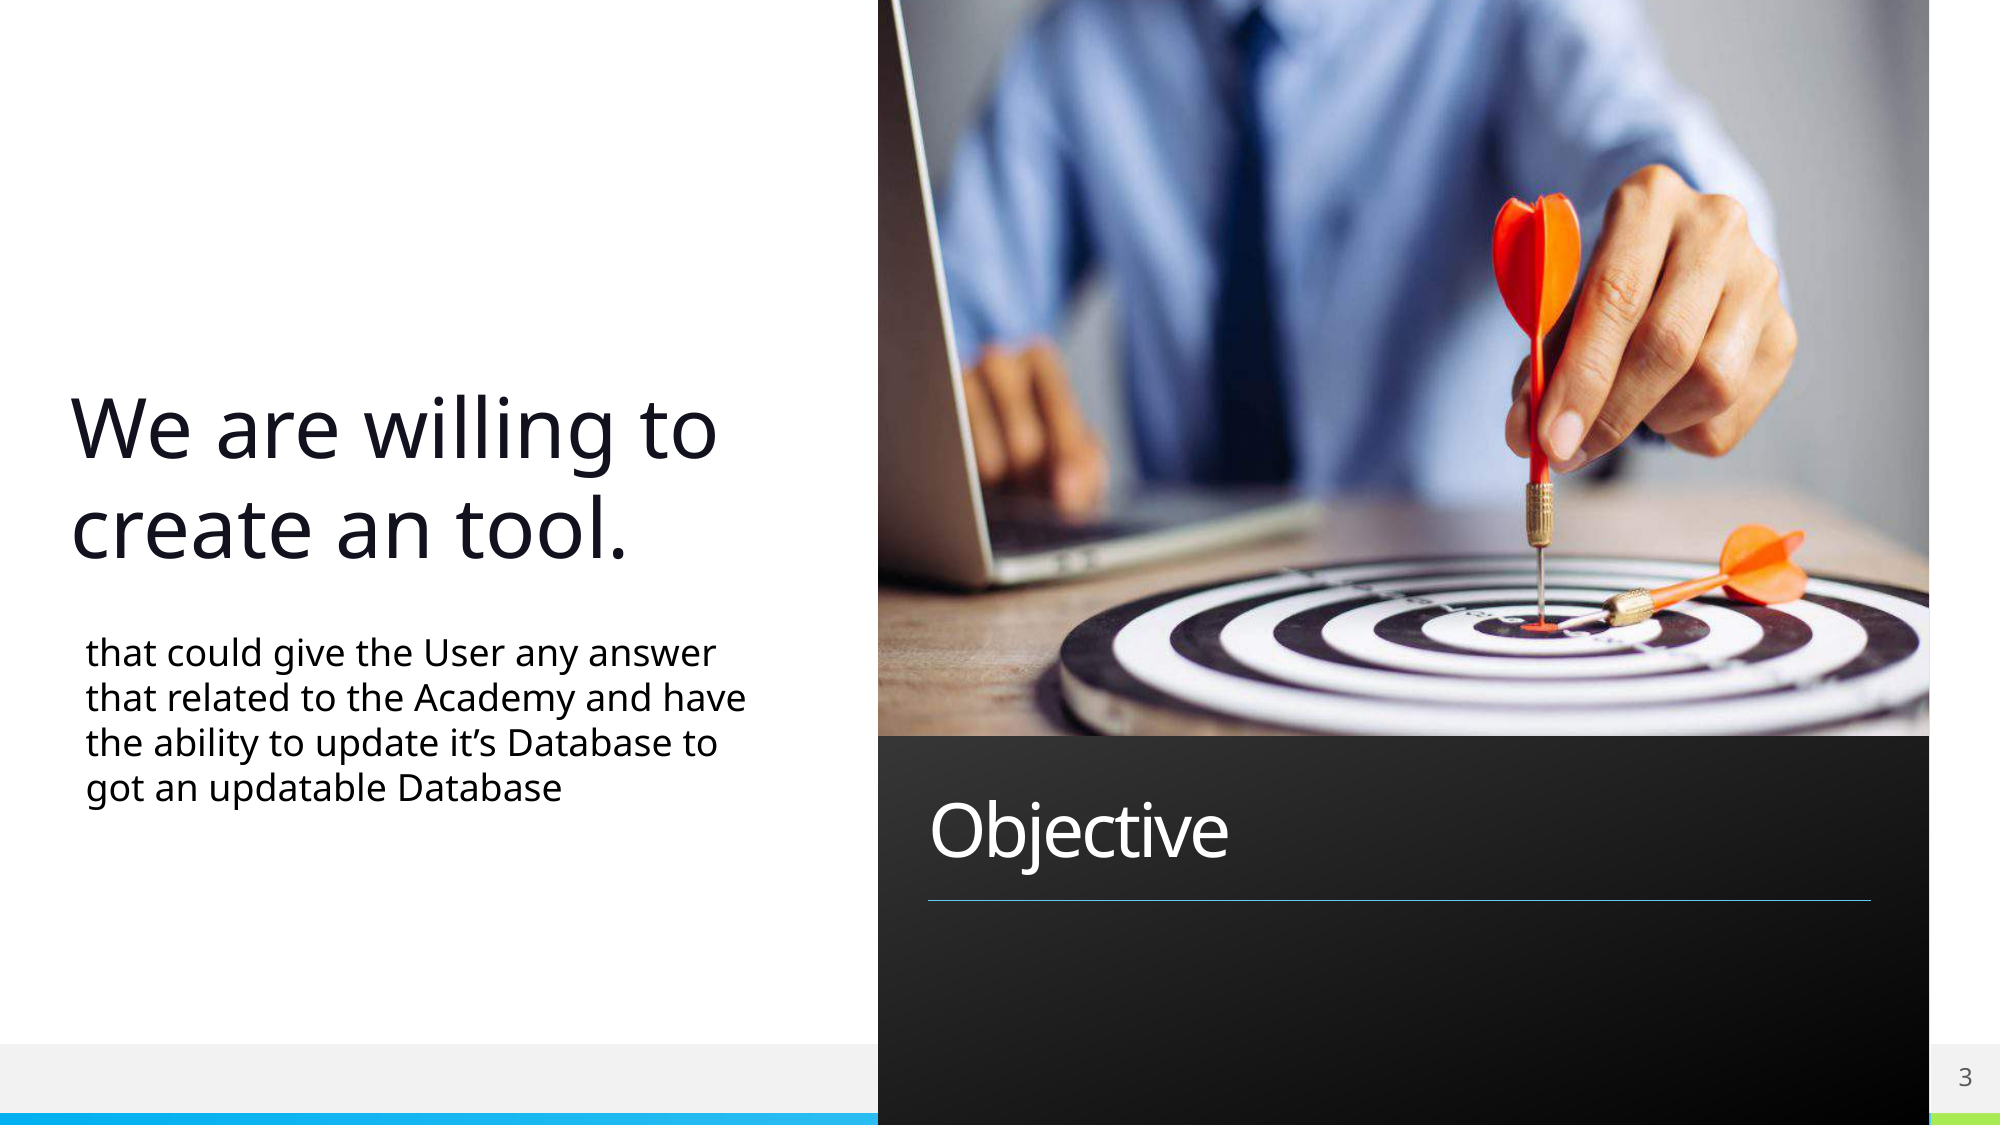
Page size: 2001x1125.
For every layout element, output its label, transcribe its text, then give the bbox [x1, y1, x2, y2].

list We are willing to create an tool. [70, 375, 796, 606]
text_box that could give the User any answer that related to the Academy and have the ability to update it’s Database to got an updatable Database [70, 621, 769, 817]
picture [878, 0, 1930, 736]
title Objective [928, 763, 1872, 874]
slide_number 3 [1931, 1044, 2000, 1114]
